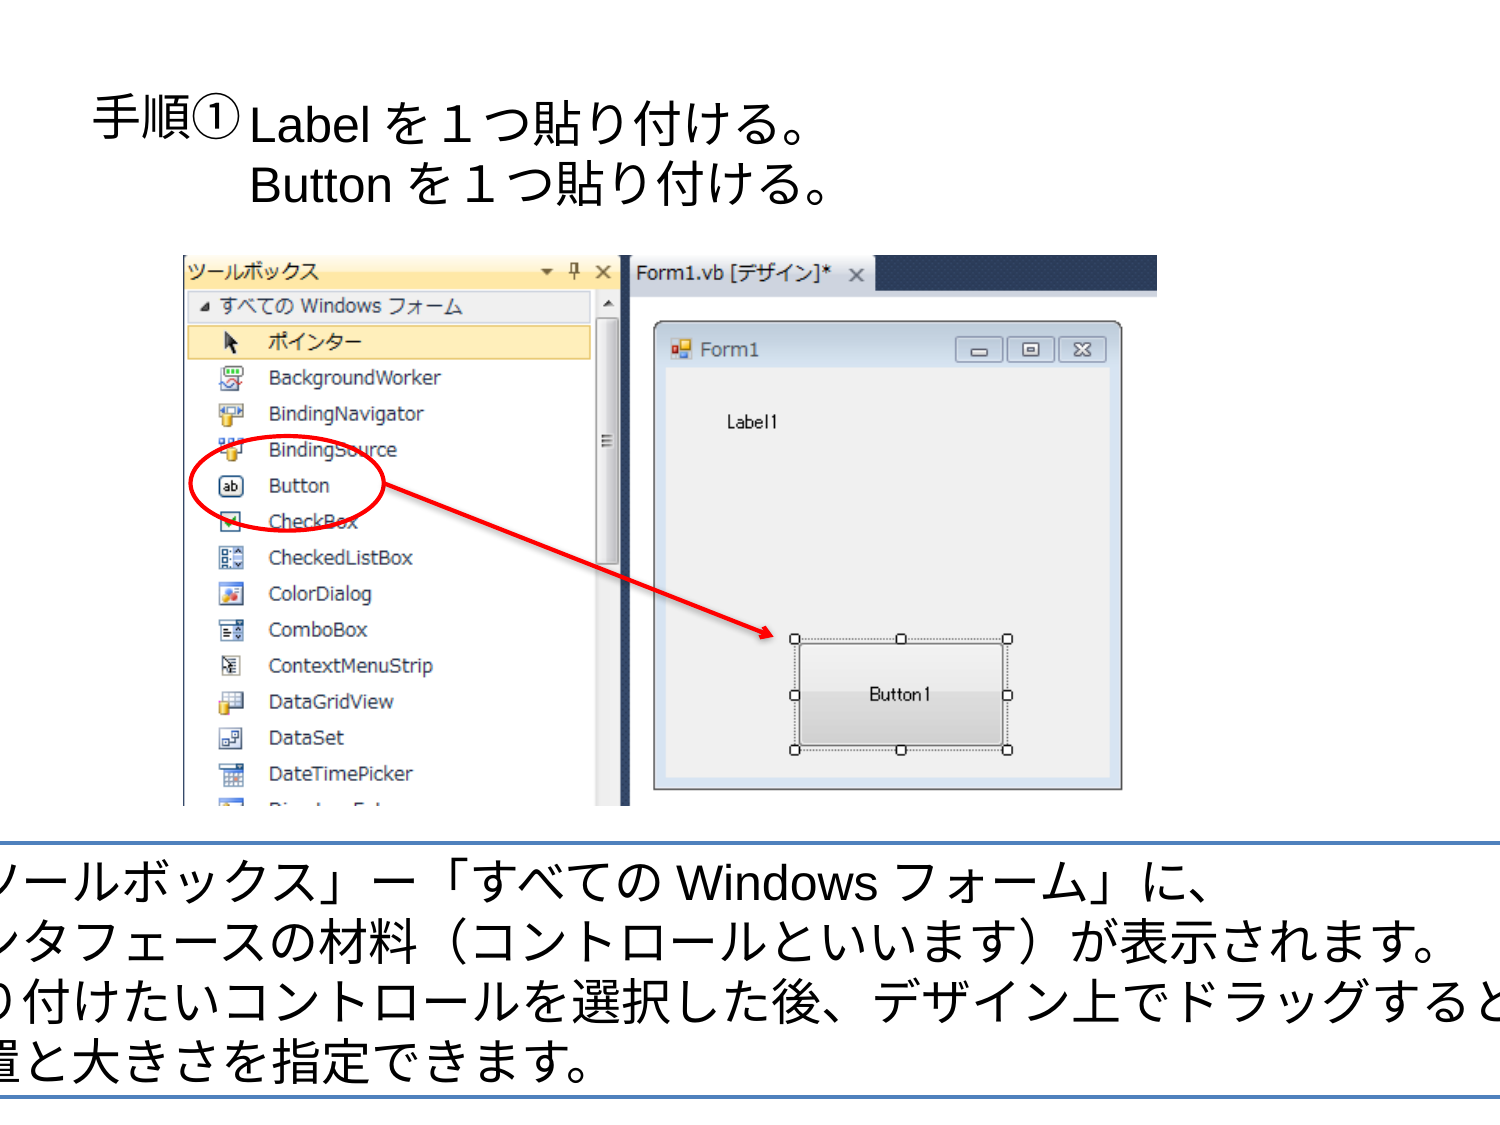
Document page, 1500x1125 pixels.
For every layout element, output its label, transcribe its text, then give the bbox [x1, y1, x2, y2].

text_box Labelを１つ貼り付ける。 Buttonを１つ貼り付ける。 [234, 84, 871, 220]
picture [182, 255, 1157, 806]
text_box 手順① [77, 78, 257, 153]
text_box 「ツールボックス」ー「すべてのWindowsフォーム」に、 インタフェースの材料（コントロールといいます）が表示されます。 貼り付けたいコントロールを選択した後、デザイン上でドラッグすると、 位置と大きさを指定できます。 [0, 841, 1500, 1099]
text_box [383, 482, 774, 637]
